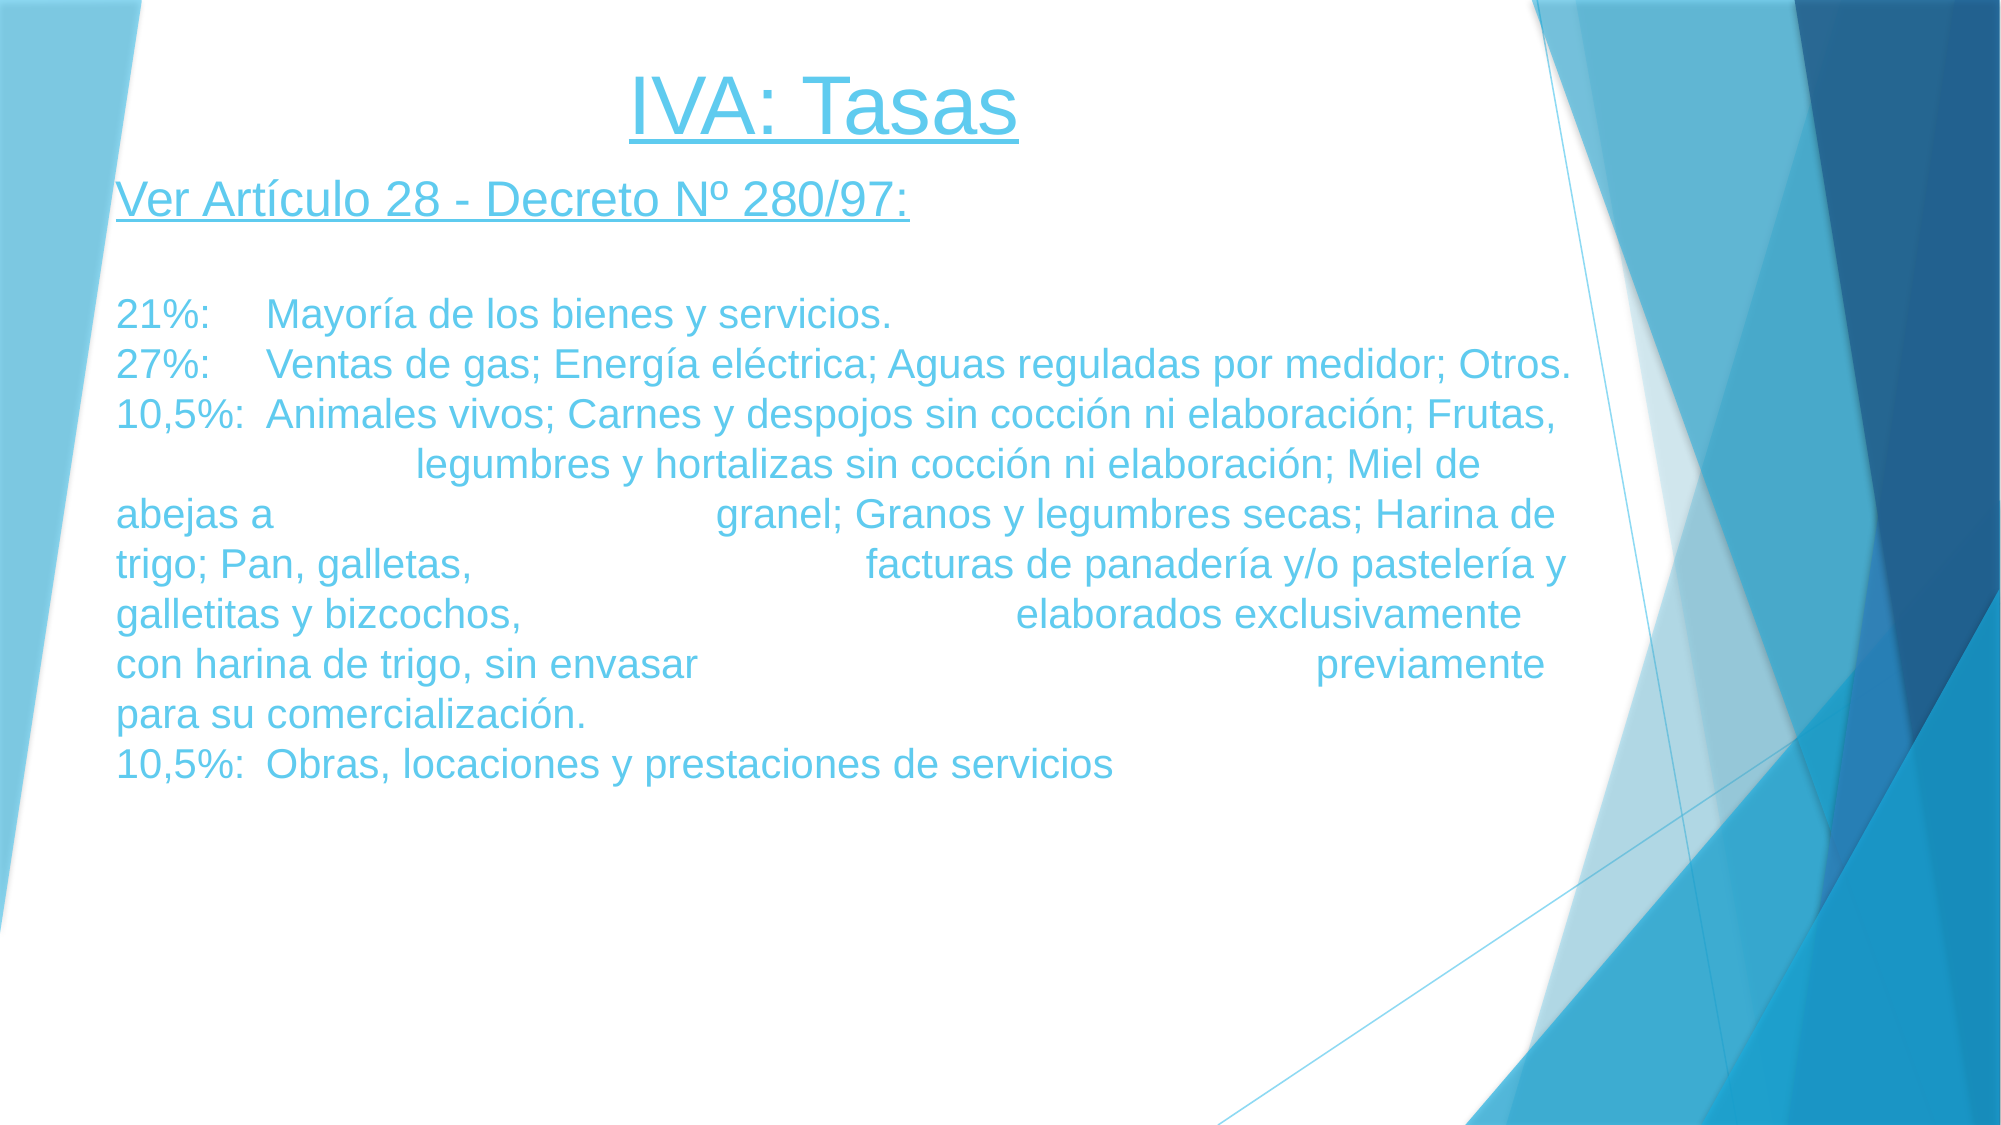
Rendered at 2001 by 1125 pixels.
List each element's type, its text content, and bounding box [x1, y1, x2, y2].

subtitle Ver Artículo 28 - Decreto Nº 280/97: 21%: Mayoría de los bienes y servicios. 27%: Ventas de gas; Energía eléctrica; Aguas reguladas por medidor; Otros. 10,5%: Animales vivos; Carnes y despojos sin cocción ni elaboración; Frutas, legumbres y hortalizas sin cocción ni elaboración; Miel de abejas a granel; Granos y legumbres secas; Harina de trigo; Pan, galletas, facturas de panadería y/o pastelería y galletitas y bizcochos, elaborados exclusivamente con harina de trigo, sin envasar previamente para su comercialización. 10,5%: Obras, locaciones y prestaciones de servicios [100, 158, 1594, 766]
title IVA: Tasas [186, 25, 1461, 158]
